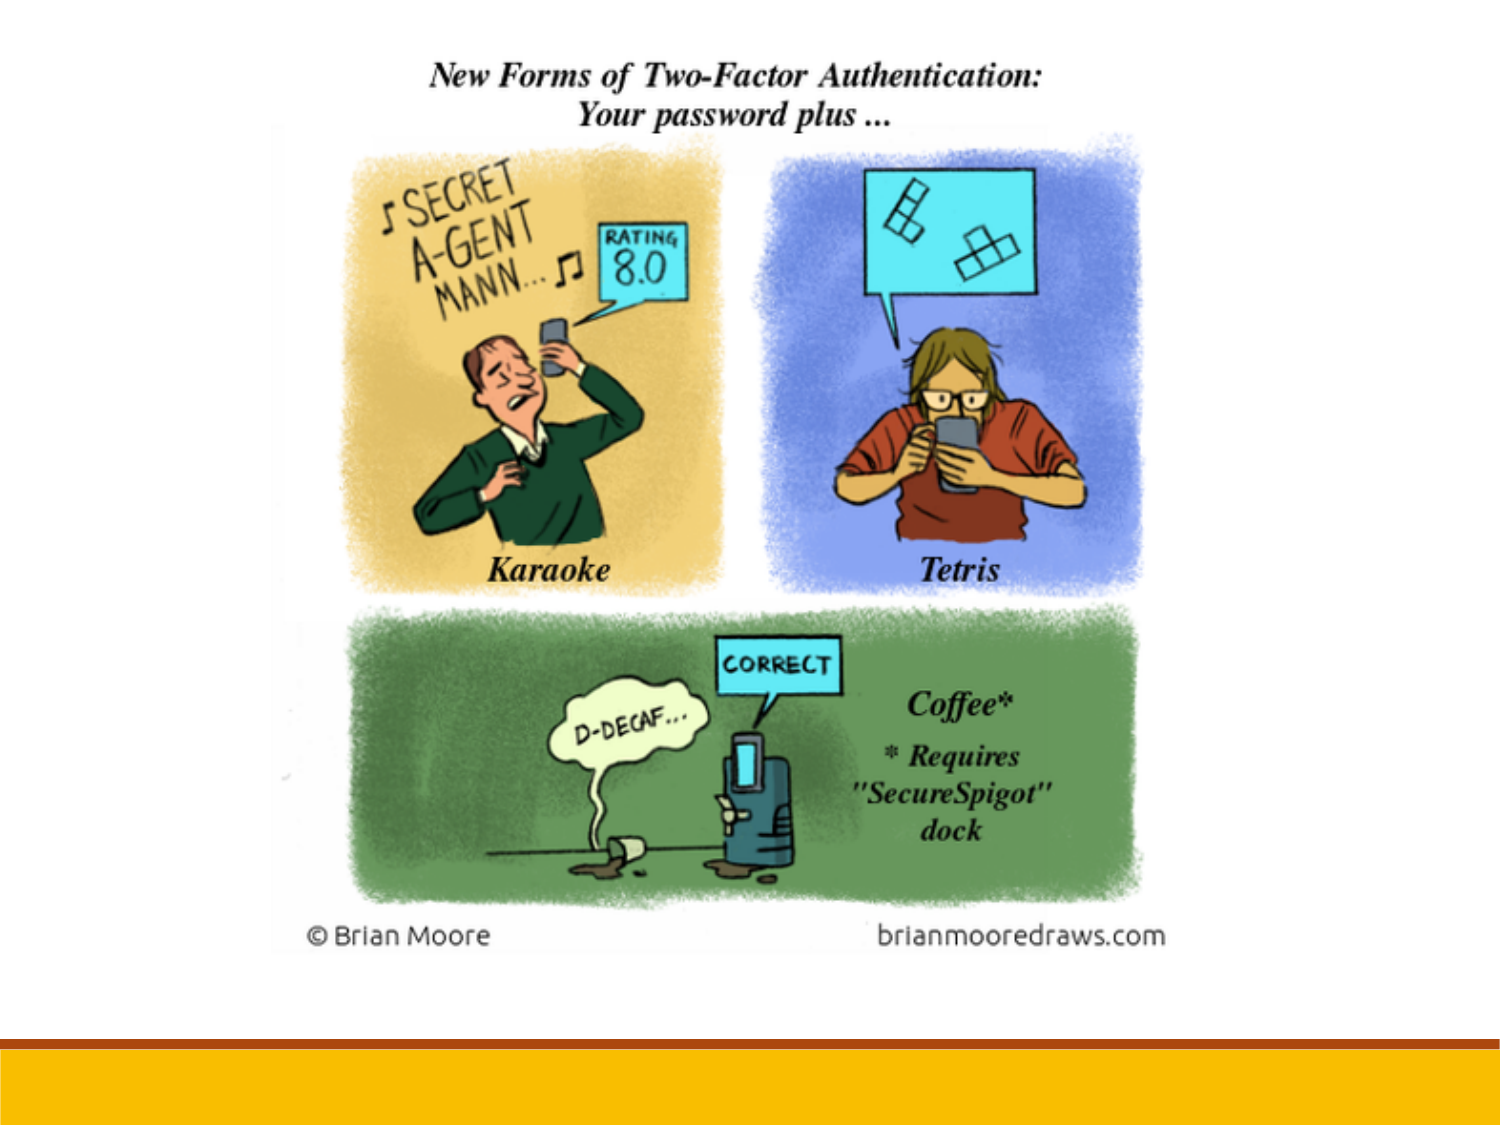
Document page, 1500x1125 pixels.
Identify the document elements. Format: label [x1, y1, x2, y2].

picture [271, 47, 1204, 981]
